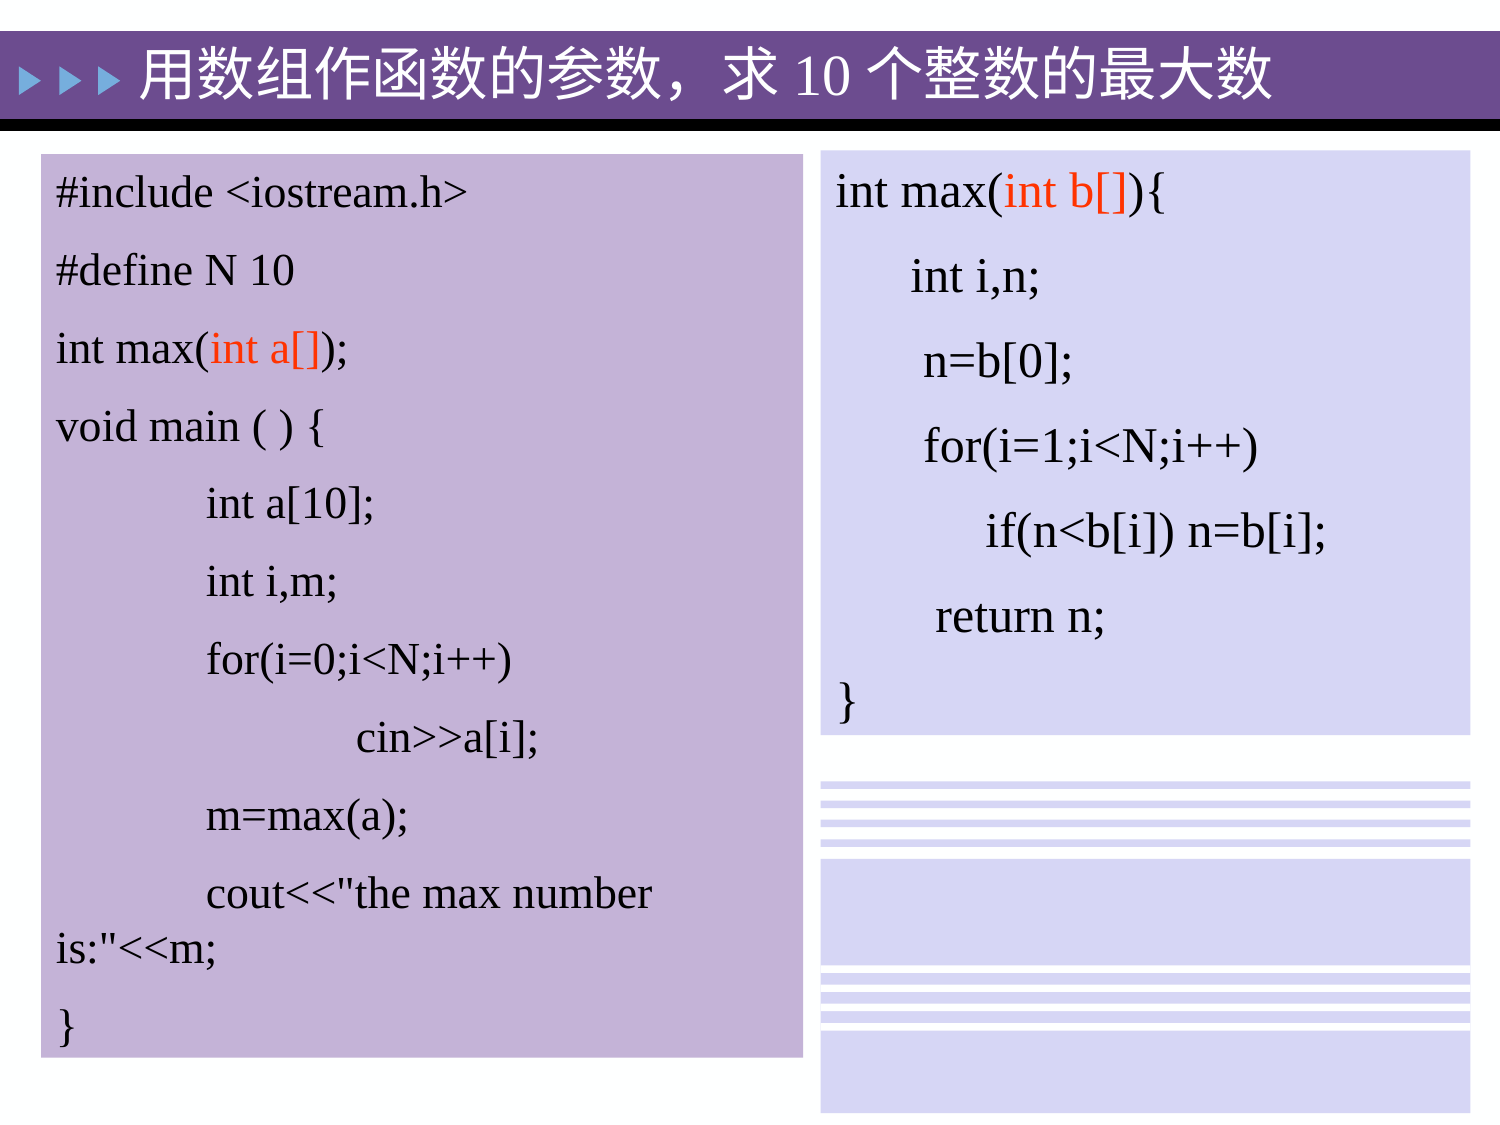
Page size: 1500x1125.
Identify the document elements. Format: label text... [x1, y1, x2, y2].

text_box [820, 150, 1471, 1114]
text_box #include <iostream.h> #define N 10 int max(int a[]); void main ( ) { int a[10]; int i,m; for(i=0;i<N;i++) cin>>a[i]; m=max(a); cout<<"the max number is:"<<m; } [41, 154, 804, 1058]
text_box 用数组作函数的参数，求10个整数的最大数 [123, 0, 1359, 151]
